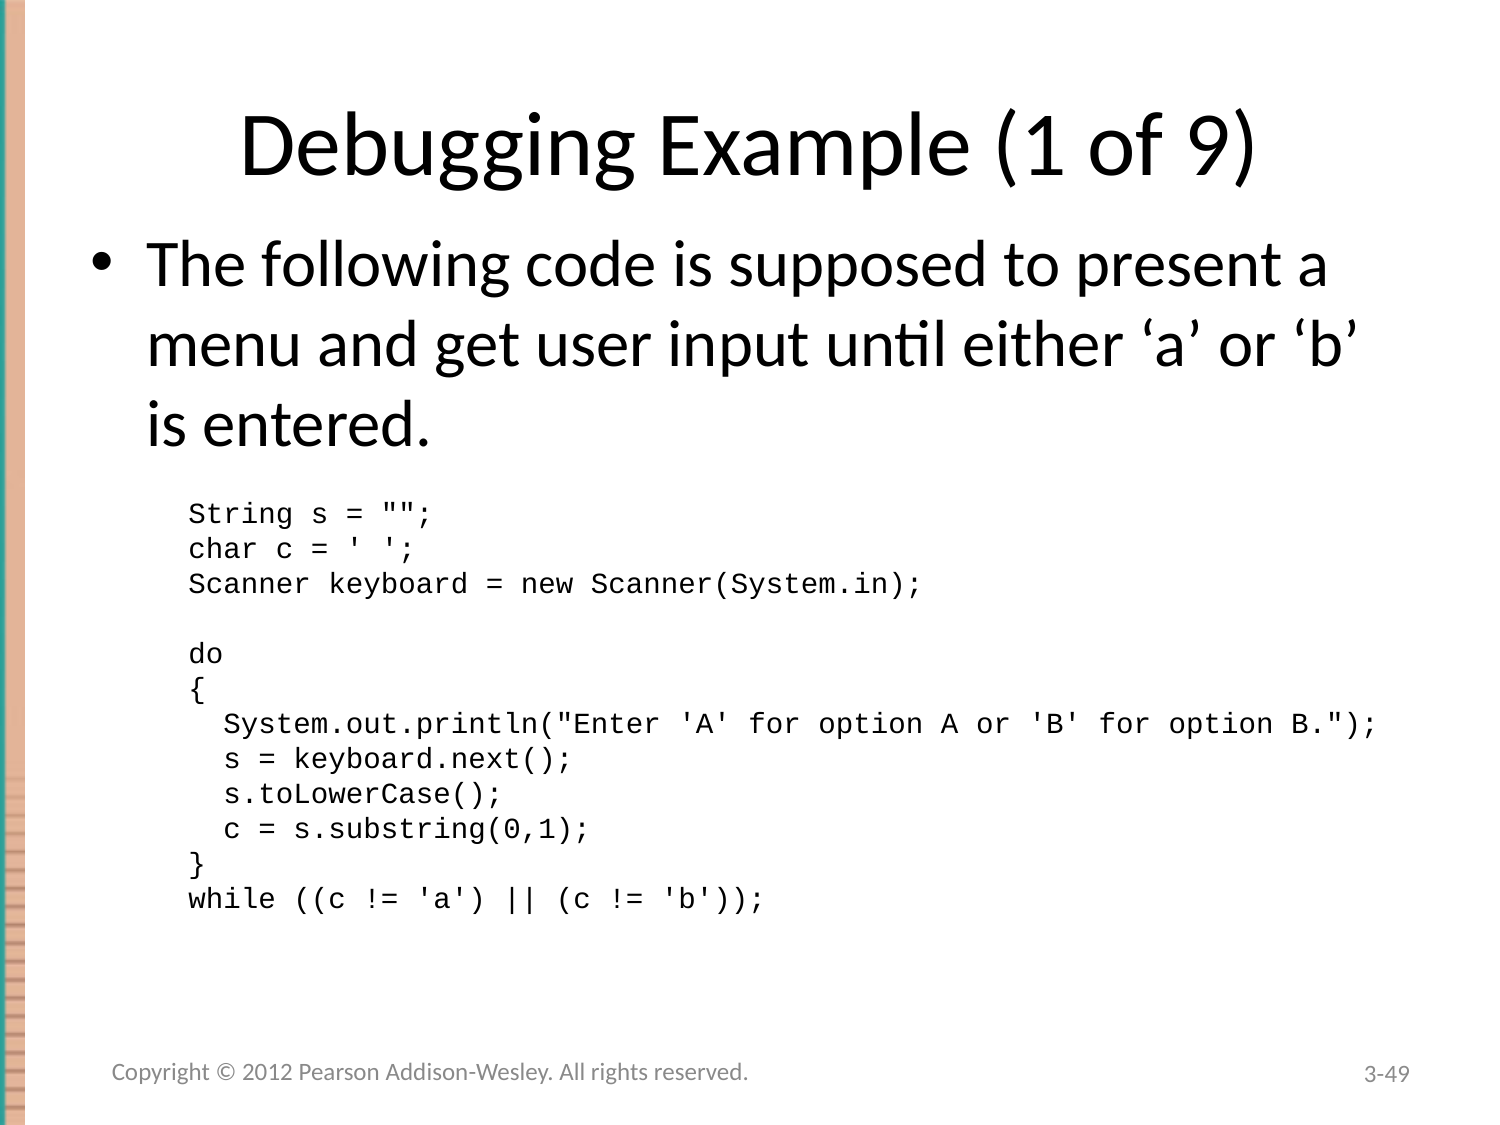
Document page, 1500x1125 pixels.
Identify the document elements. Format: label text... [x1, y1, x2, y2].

footer Copyright © 2012 Pearson Addison-Wesley. All rights reserved. [75, 1040, 788, 1100]
list The following code is supposed to present a menu and get user input until either ‘a’ or ‘b’ is entered. [74, 212, 1426, 956]
title Debugging Example (1 of 9) [74, 44, 1426, 212]
slide_number 3-49 [1074, 1042, 1425, 1103]
text_box String s = ""; char c = ' '; Scanner keyboard = new Scanner(System.in); do { System.out.println("Enter 'A' for option A or 'B' for option B."); s = keyboard.next(); s.toLowerCase(); c = s.substring(0,1); } while ((c != 'a') || (c != 'b')); [173, 487, 1394, 957]
picture [0, 0, 25, 1125]
